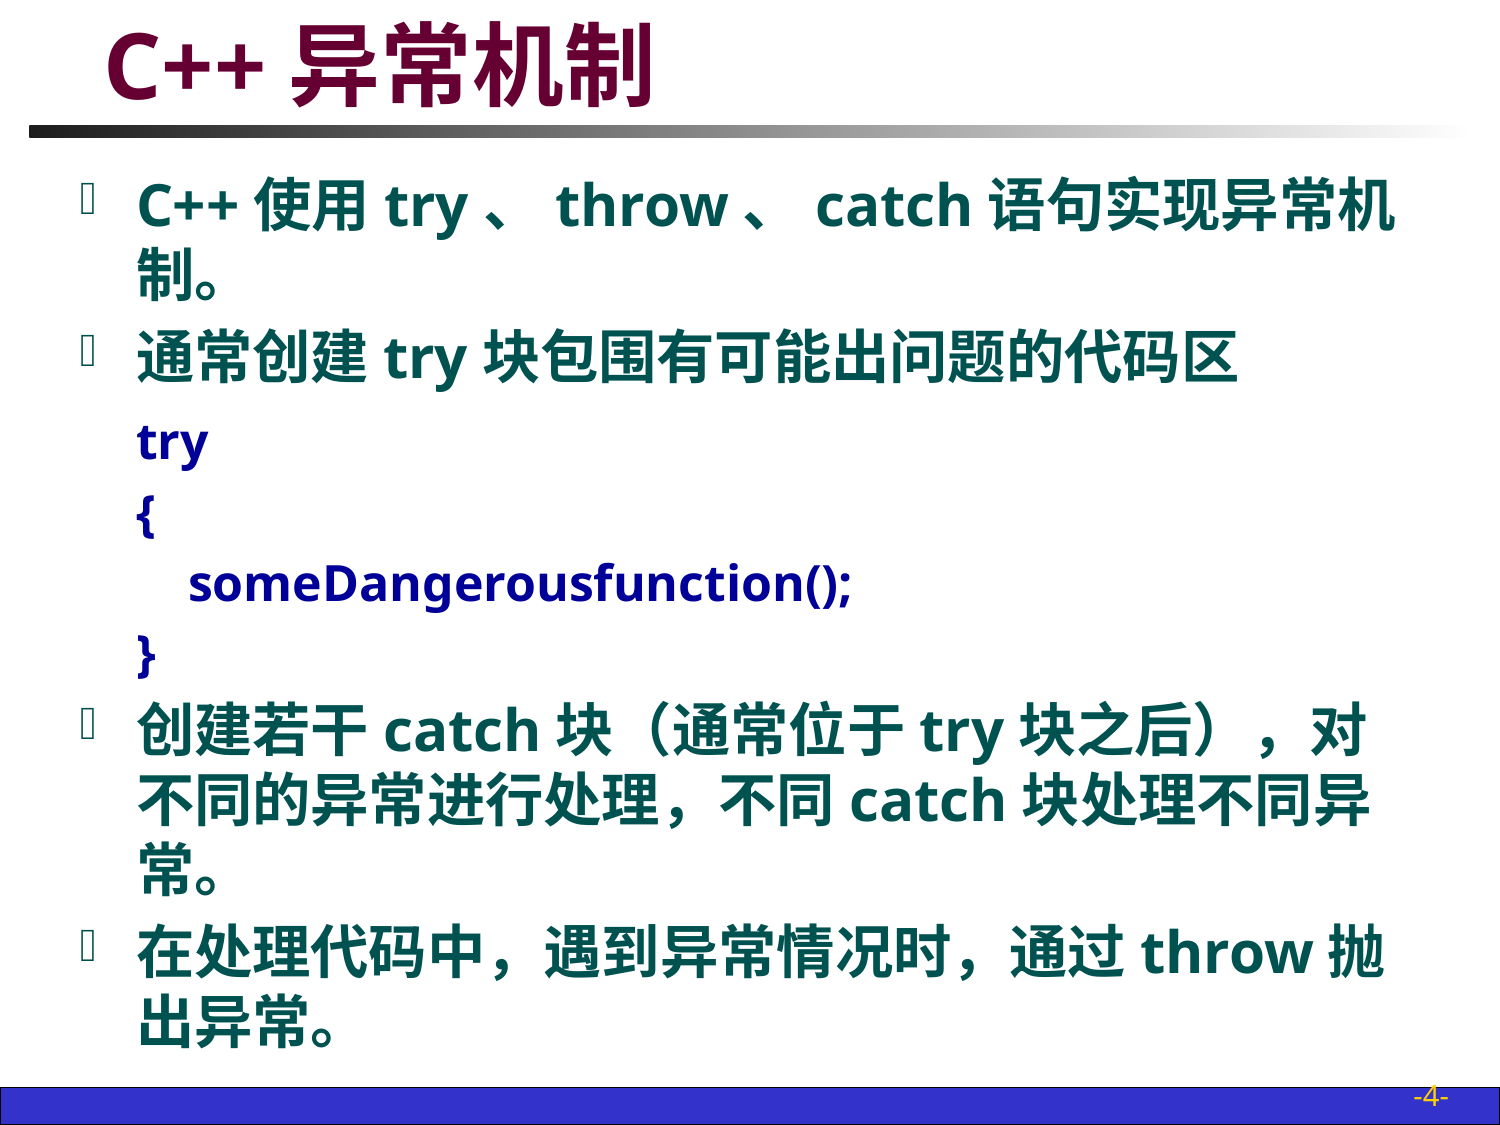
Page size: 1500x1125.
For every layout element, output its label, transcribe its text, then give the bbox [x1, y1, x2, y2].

title C++异常机制 [88, 18, 1398, 126]
list C++使用try、throw、catch语句实现异常机制。 通常创建try块包围有可能出问题的代码区 try { someDangerousfunction(); } 创建若干catch块（通常位于try块之后），对不同的异常进行处理，不同catch块处理不同异常。 在处理代码中，遇到异常情况时，通过throw抛出异常。 [64, 160, 1436, 1012]
slide_number -4- [1151, 1074, 1465, 1125]
